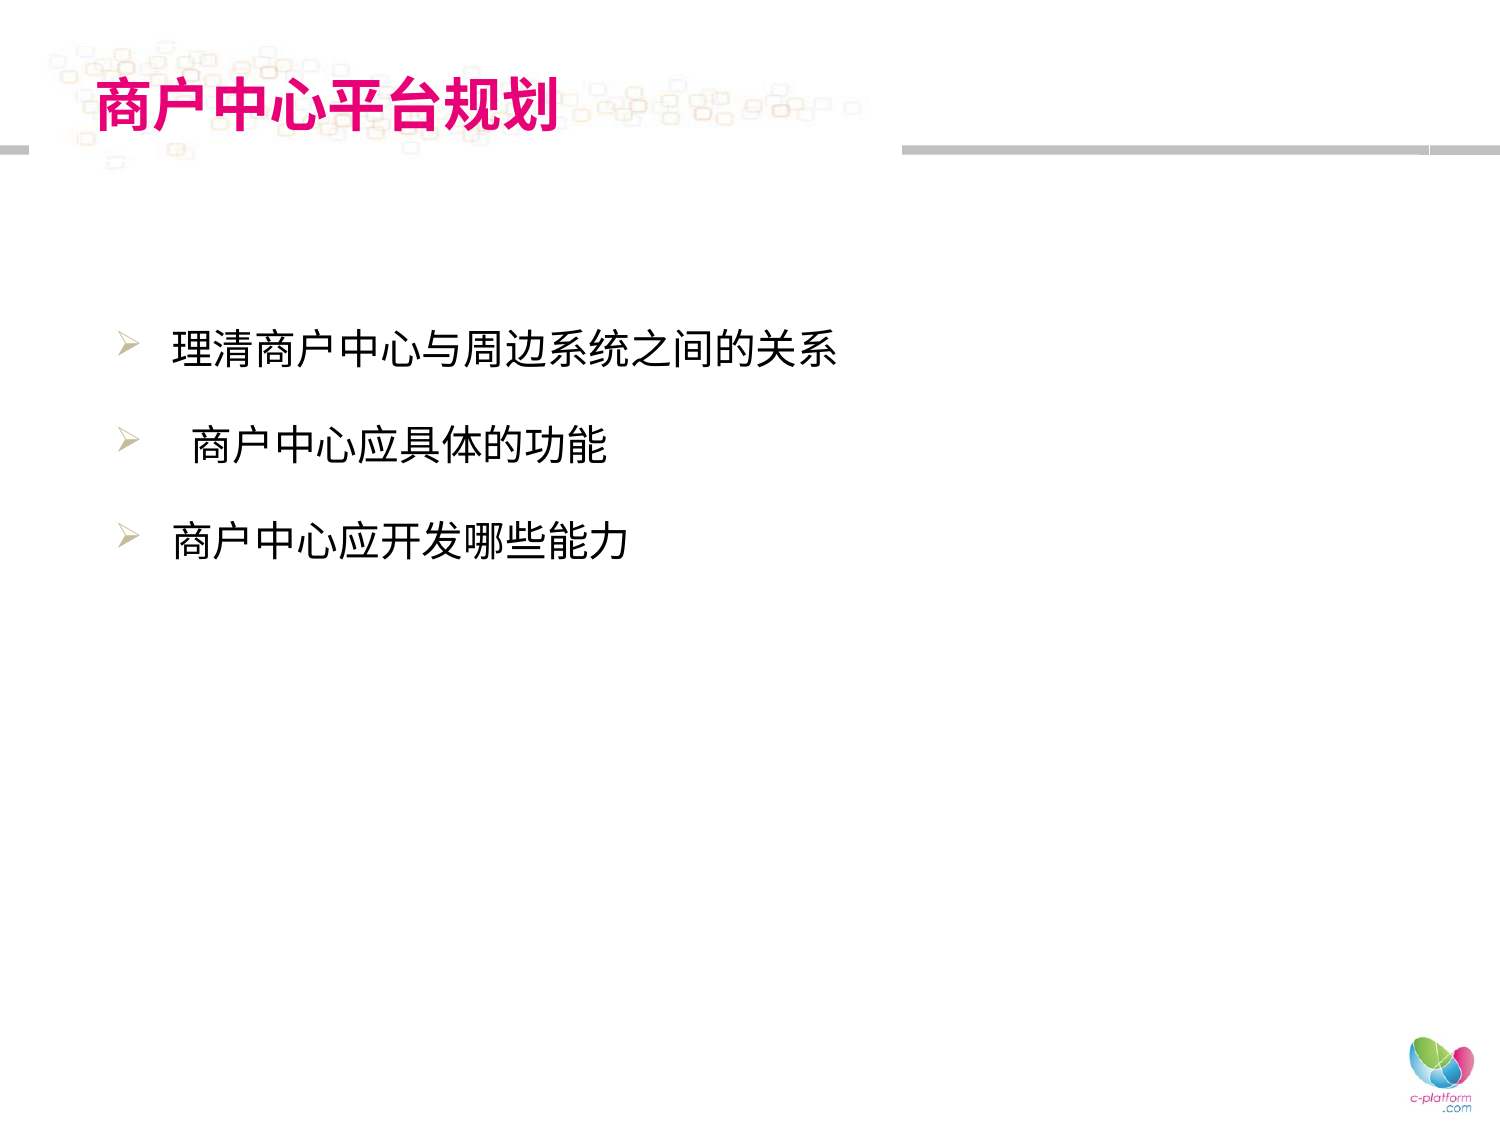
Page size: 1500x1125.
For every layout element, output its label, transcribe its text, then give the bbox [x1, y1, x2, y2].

picture [1407, 1034, 1475, 1113]
text_box 理清商户中心与周边系统之间的关系 商户中心应具体的功能 商户中心应开发哪些能力 [100, 290, 1282, 573]
picture [29, 31, 902, 175]
title 商户中心平台规划 [79, 44, 1430, 162]
